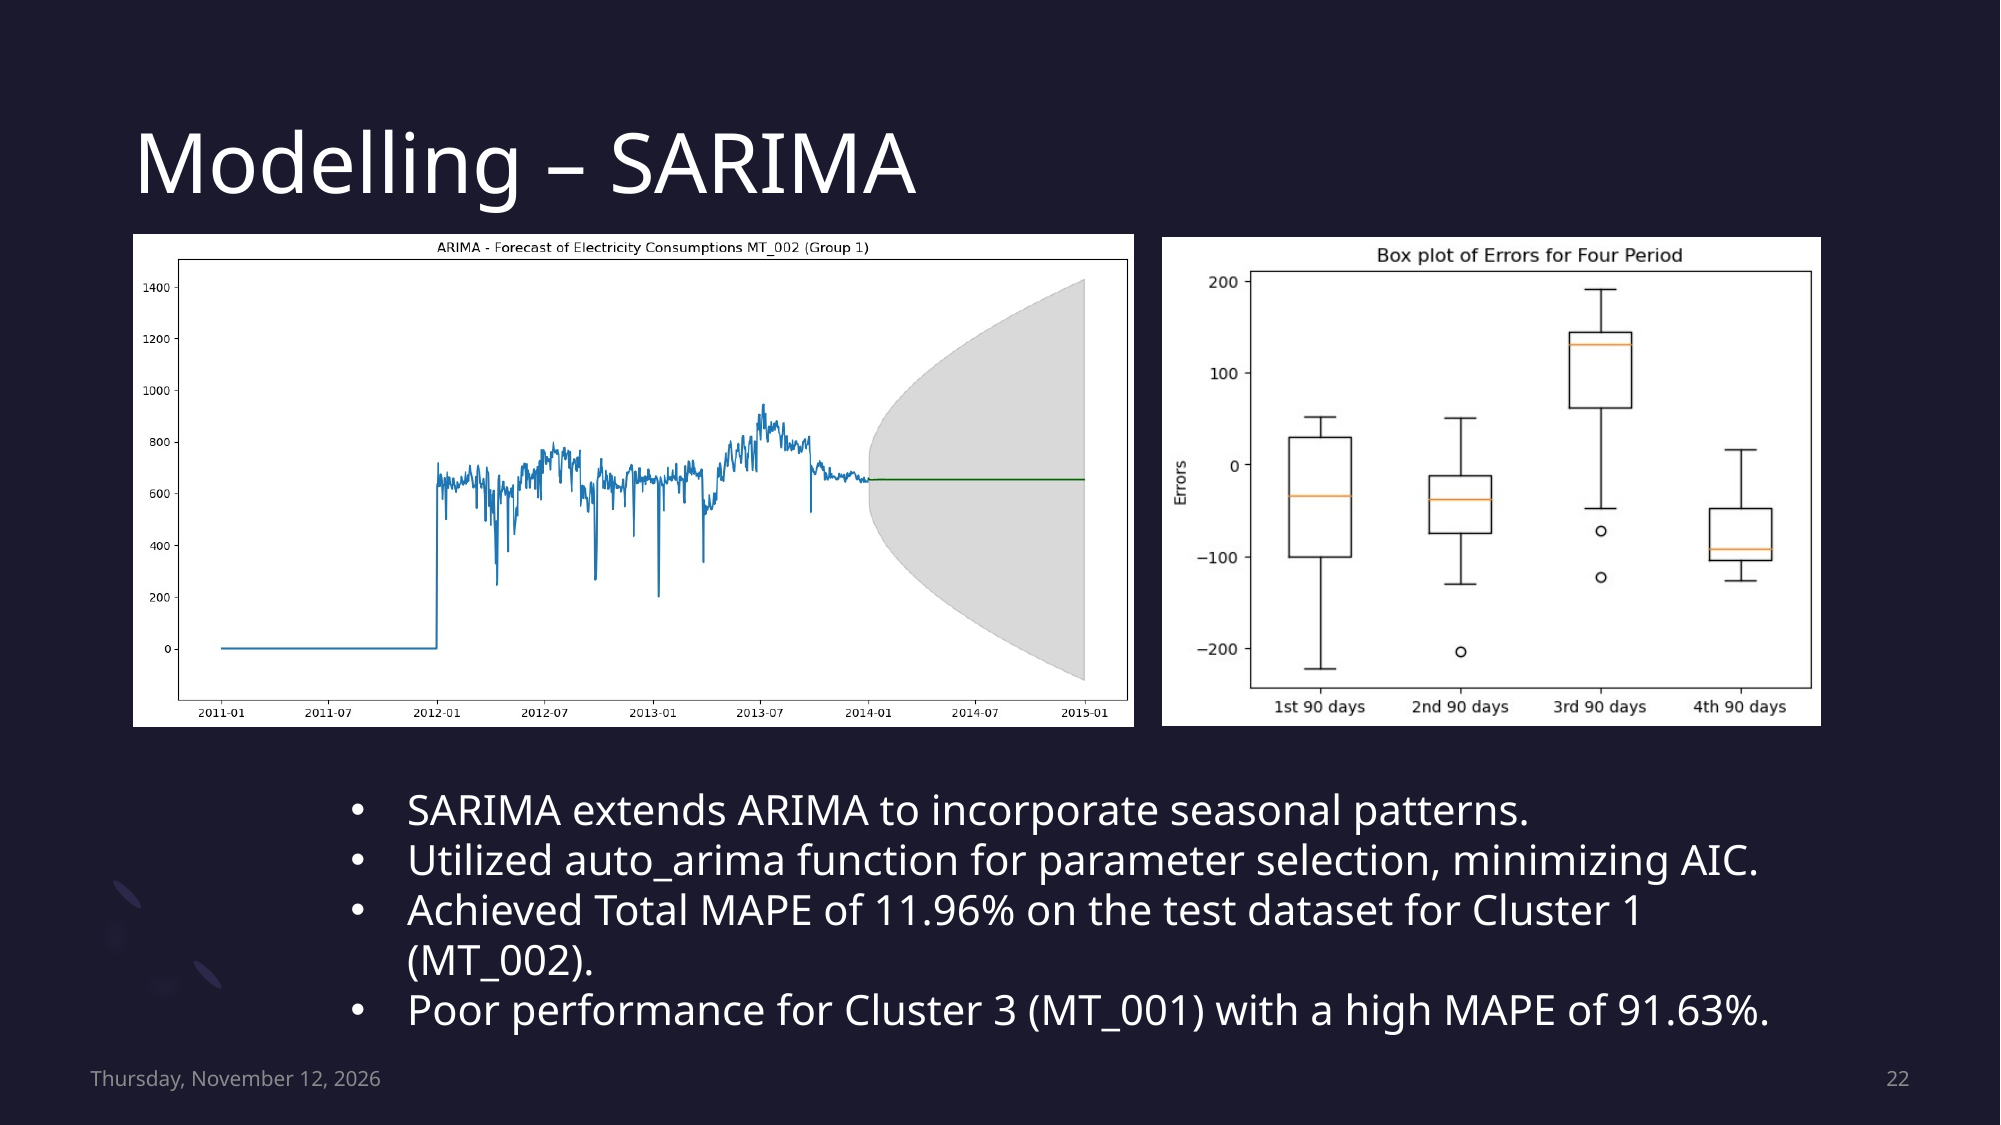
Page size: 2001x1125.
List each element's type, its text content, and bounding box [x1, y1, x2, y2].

title Modelling – SARIMA [133, 121, 1773, 264]
picture [133, 234, 1134, 727]
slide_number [90, 1067, 522, 1093]
slide_number 22 [1632, 1067, 1910, 1093]
text_box SARIMA extends ARIMA to incorporate seasonal patterns. Utilized auto_arima function for parameter selection, minimizing AIC. Achieved Total MAPE of 11.96% on the test dataset for Cluster 1 (MT_002). Poor performance for Cluster 3 (MT_001) with a high MAPE of 91.63%. [335, 776, 1832, 1092]
picture [1161, 237, 1821, 727]
